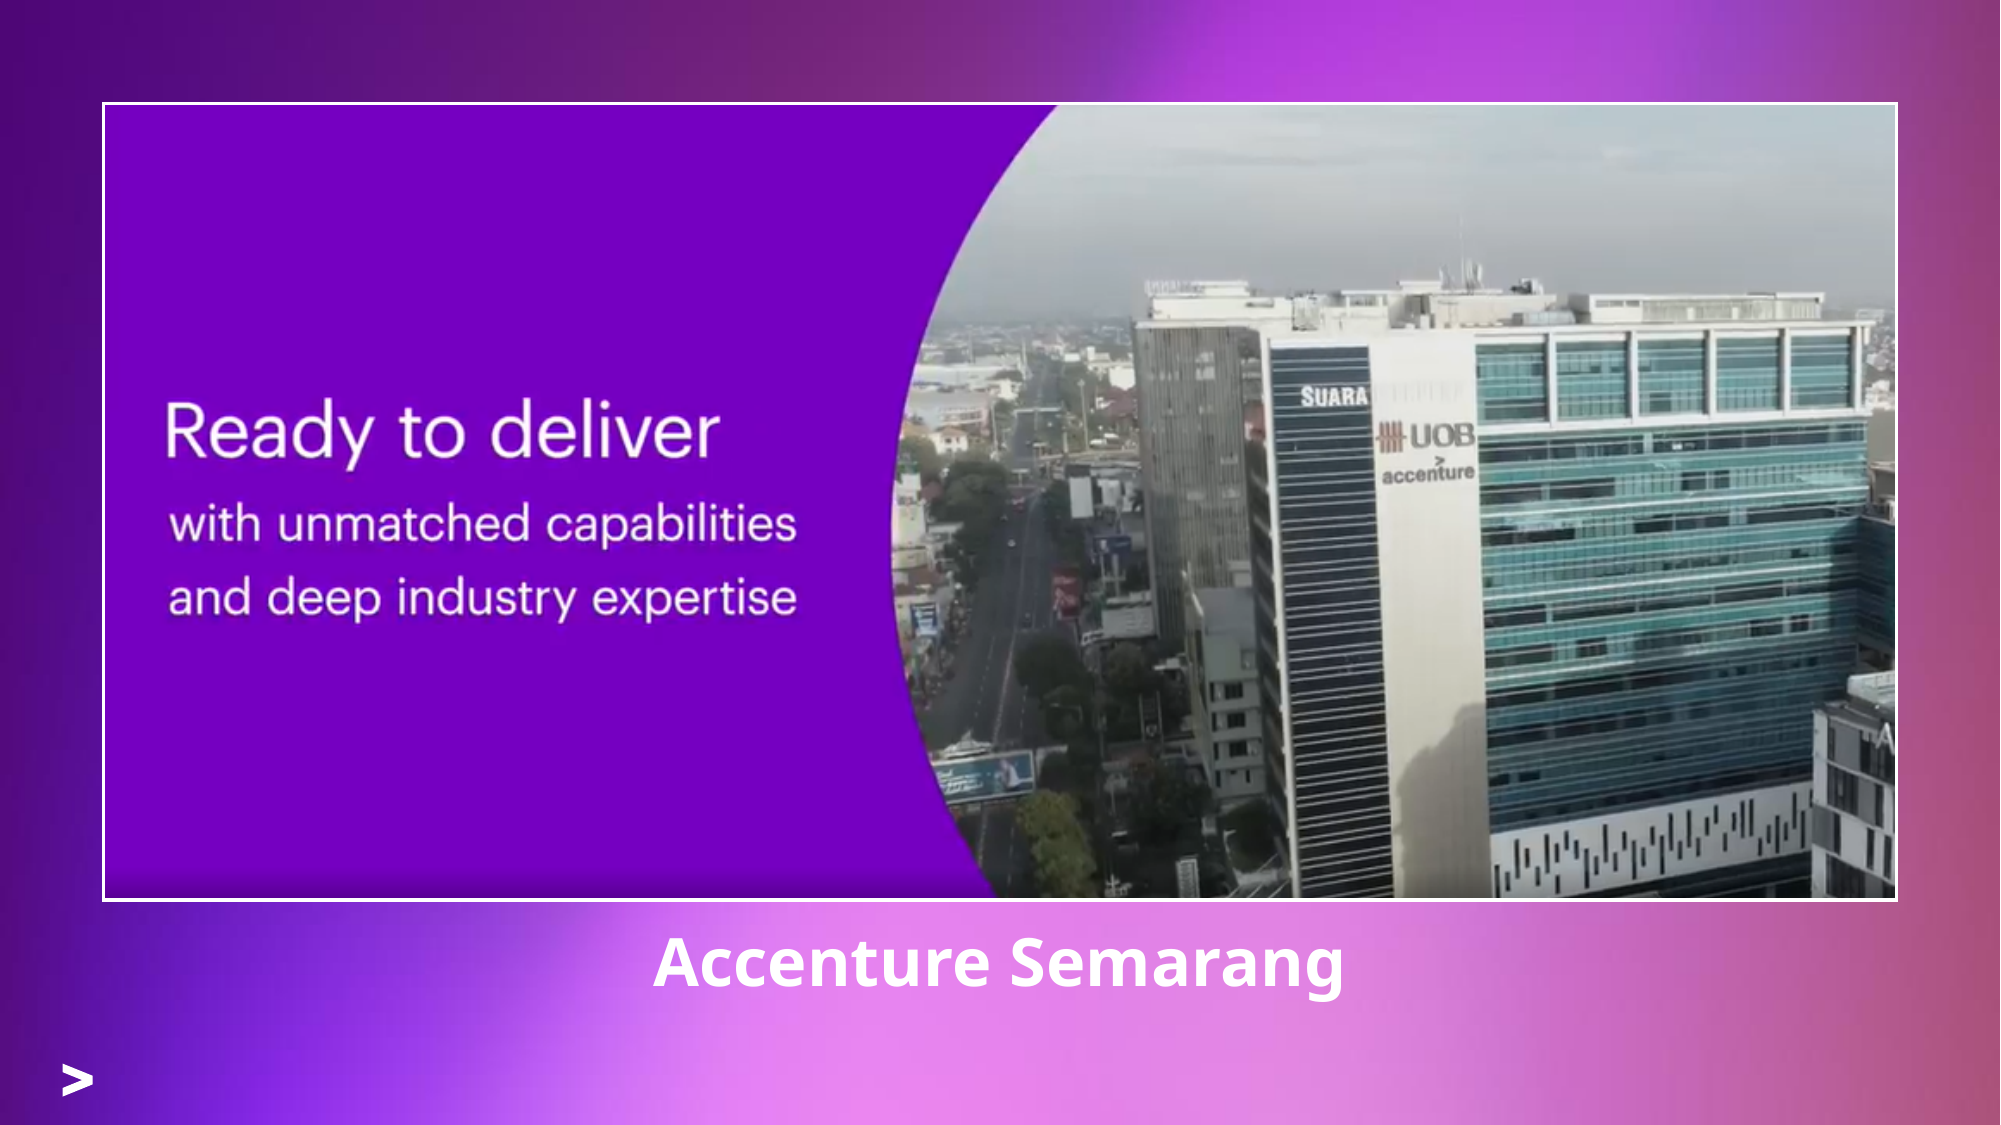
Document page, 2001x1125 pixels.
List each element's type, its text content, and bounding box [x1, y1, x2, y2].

picture [0, 0, 2000, 1125]
title Accenture Semarang [105, 914, 1895, 1020]
